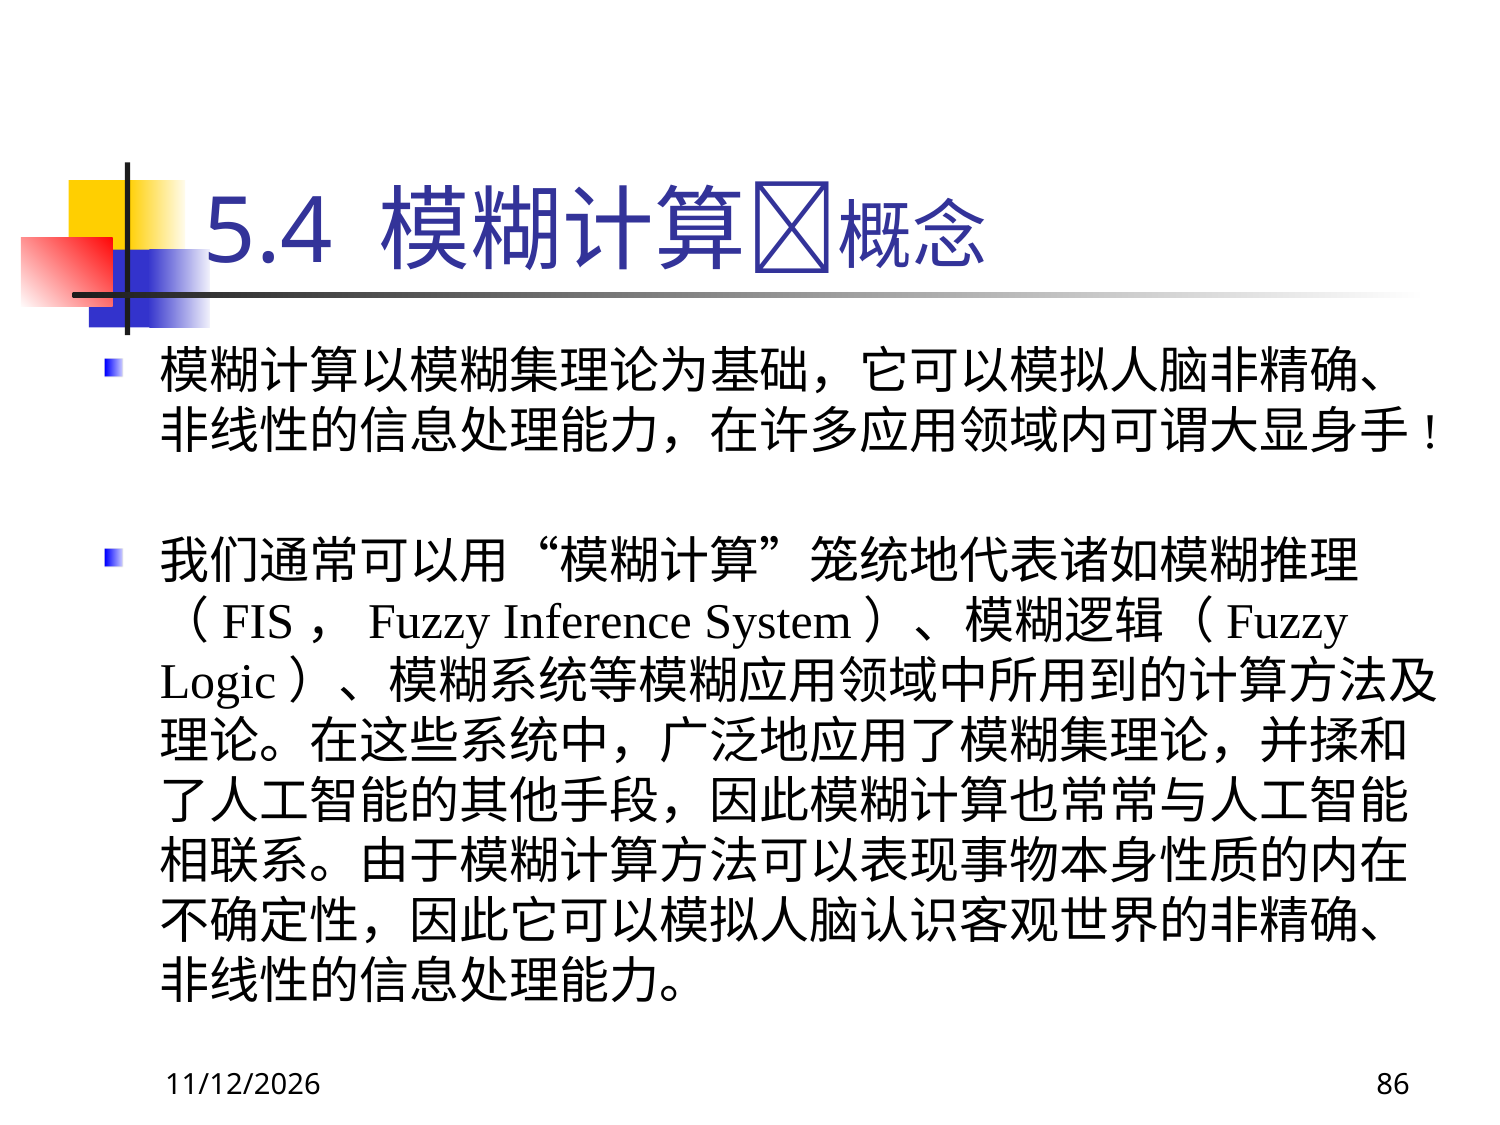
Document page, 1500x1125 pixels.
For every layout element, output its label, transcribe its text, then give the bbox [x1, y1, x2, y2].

picture [103, 547, 125, 569]
picture [103, 357, 125, 379]
title 5.4 模糊计算概念 [188, 101, 1468, 289]
slide_number 86 [1112, 1071, 1426, 1113]
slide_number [149, 1071, 463, 1113]
list 模糊计算以模糊集理论为基础，它可以模拟人脑非精确、非线性的信息处理能力，在许多应用领域内可谓大显身手! 我们通常可以用“模糊计算”笼统地代表诸如模糊推理（FIS，Fuzzy Inference System）、模糊逻辑（Fuzzy Logic）、模糊系统等模糊应用领域中所用到的计算方法及理论。在这些系统中，广泛地应用了模糊集理论，并揉和了人工智能的其他手段，因此模糊计算也常常与人工智能相联系。由于模糊计算方法可以表现事物本身性质的内在不确定性，因此它可以模拟人脑认识客观世界的非精确、非线性的信息处理能力。 [88, 331, 1469, 1071]
